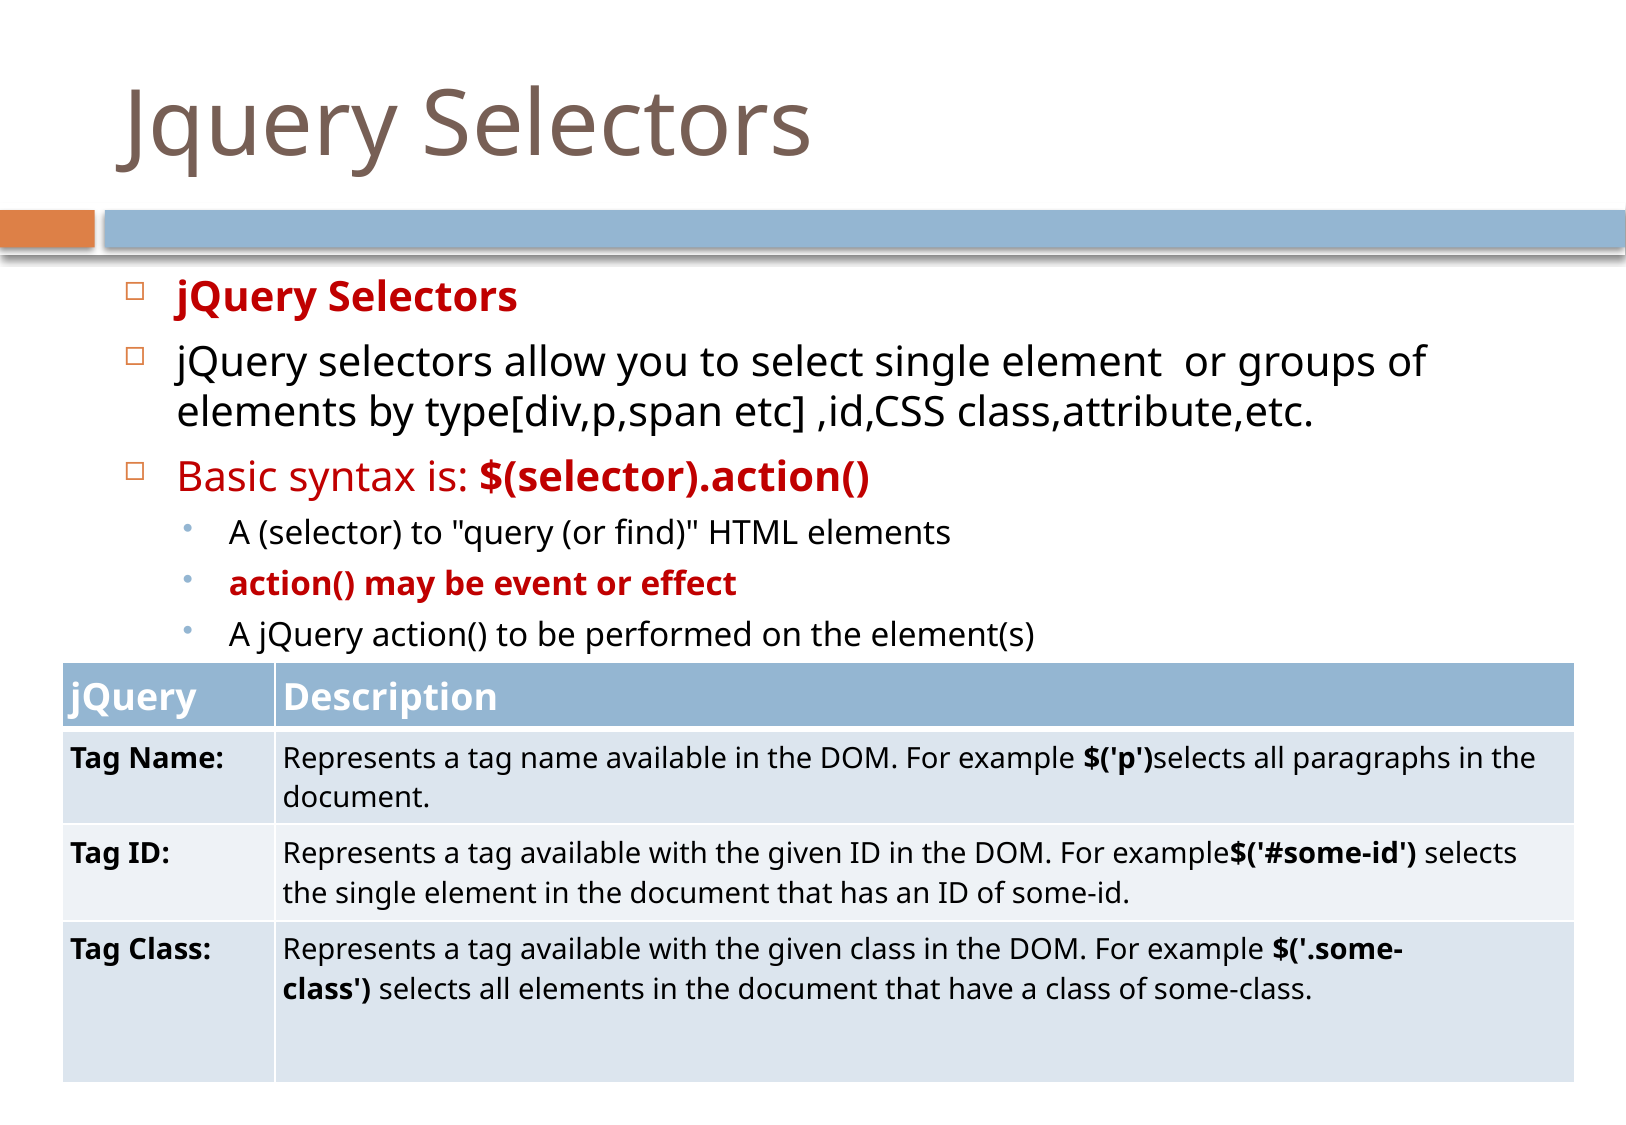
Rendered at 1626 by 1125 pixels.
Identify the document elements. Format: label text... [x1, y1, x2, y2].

table_cell Tag ID: [63, 825, 274, 920]
list jQuery Selectors jQuery selectors allow you to select single element or groups of elements by type[div,p,span etc] ,id,CSS class,attribute,etc. Basic syntax is: $(selector).action() A (selector) to "query (or find)" HTML elements action() may be event or effect A jQuery action() to be performed on the element(s) [108, 262, 1558, 662]
table_header jQuery [63, 663, 274, 726]
table_cell Tag Name: [63, 732, 274, 823]
table_cell Represents a tag name available in the DOM. For example $('p')selects all paragraphs in the document. [276, 732, 1574, 823]
title Jquery Selectors [108, 37, 1558, 200]
table_cell Tag Class: [63, 922, 274, 1082]
table_cell Represents a tag available with the given class in the DOM. For example $('.some-class') selects all elements in the document that have a class of some-class. [276, 922, 1574, 1082]
table_header Description [276, 663, 1574, 726]
table_cell Represents a tag available with the given ID in the DOM. For example$('#some-id') selects the single element in the document that has an ID of some-id. [276, 825, 1574, 920]
